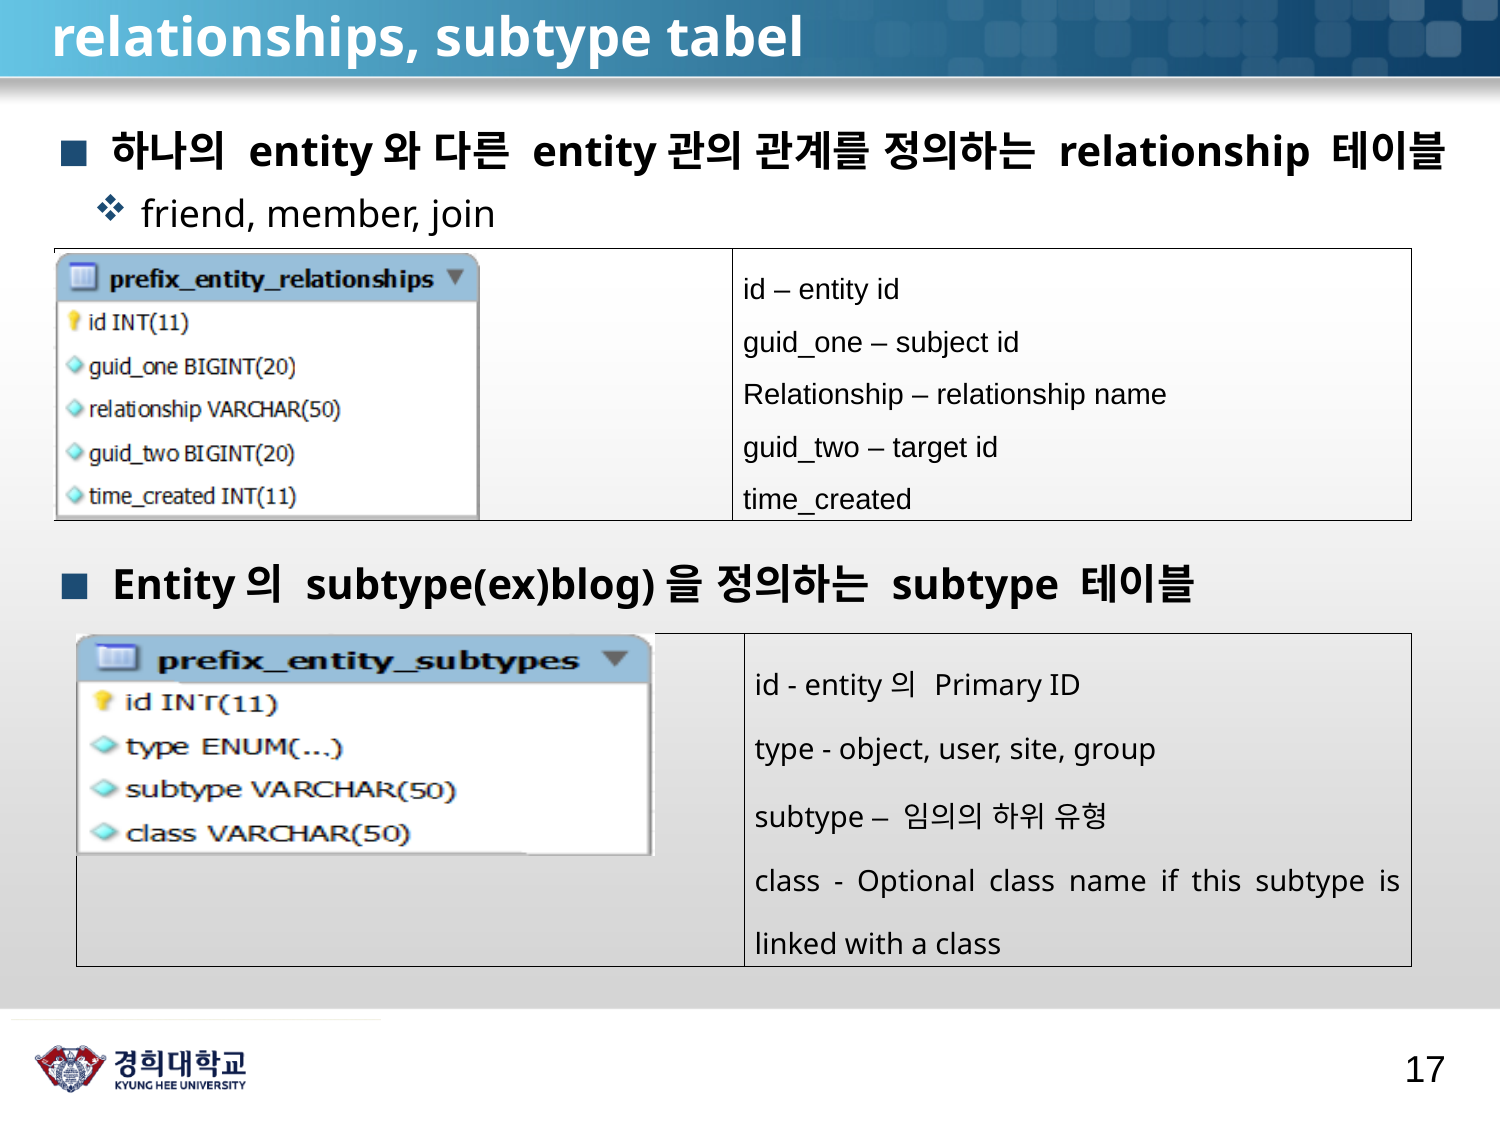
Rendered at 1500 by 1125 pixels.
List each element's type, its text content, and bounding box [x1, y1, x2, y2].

table_header id - entity의 Primary ID type - object, user, site, group subtype – 임의의 하위 유형 class - Optional class name if this subtype is linked with a class [745, 634, 1411, 966]
text_box Entity의 subtype(ex)blog)을 정의하는 subtype 테이블 [53, 550, 1452, 622]
table_header [55, 249, 732, 520]
list 하나의 entity와 다른 entity관의 관계를 정의하는 relationship 테이블 friend, member, join [52, 116, 1451, 256]
table_header [77, 634, 744, 966]
picture [0, 0, 1500, 1125]
title relationships, subtype tabel [51, 0, 1500, 99]
table_header id – entity id guid_one – subject id Relationship – relationship name guid_two – target id time_created [733, 249, 1411, 520]
